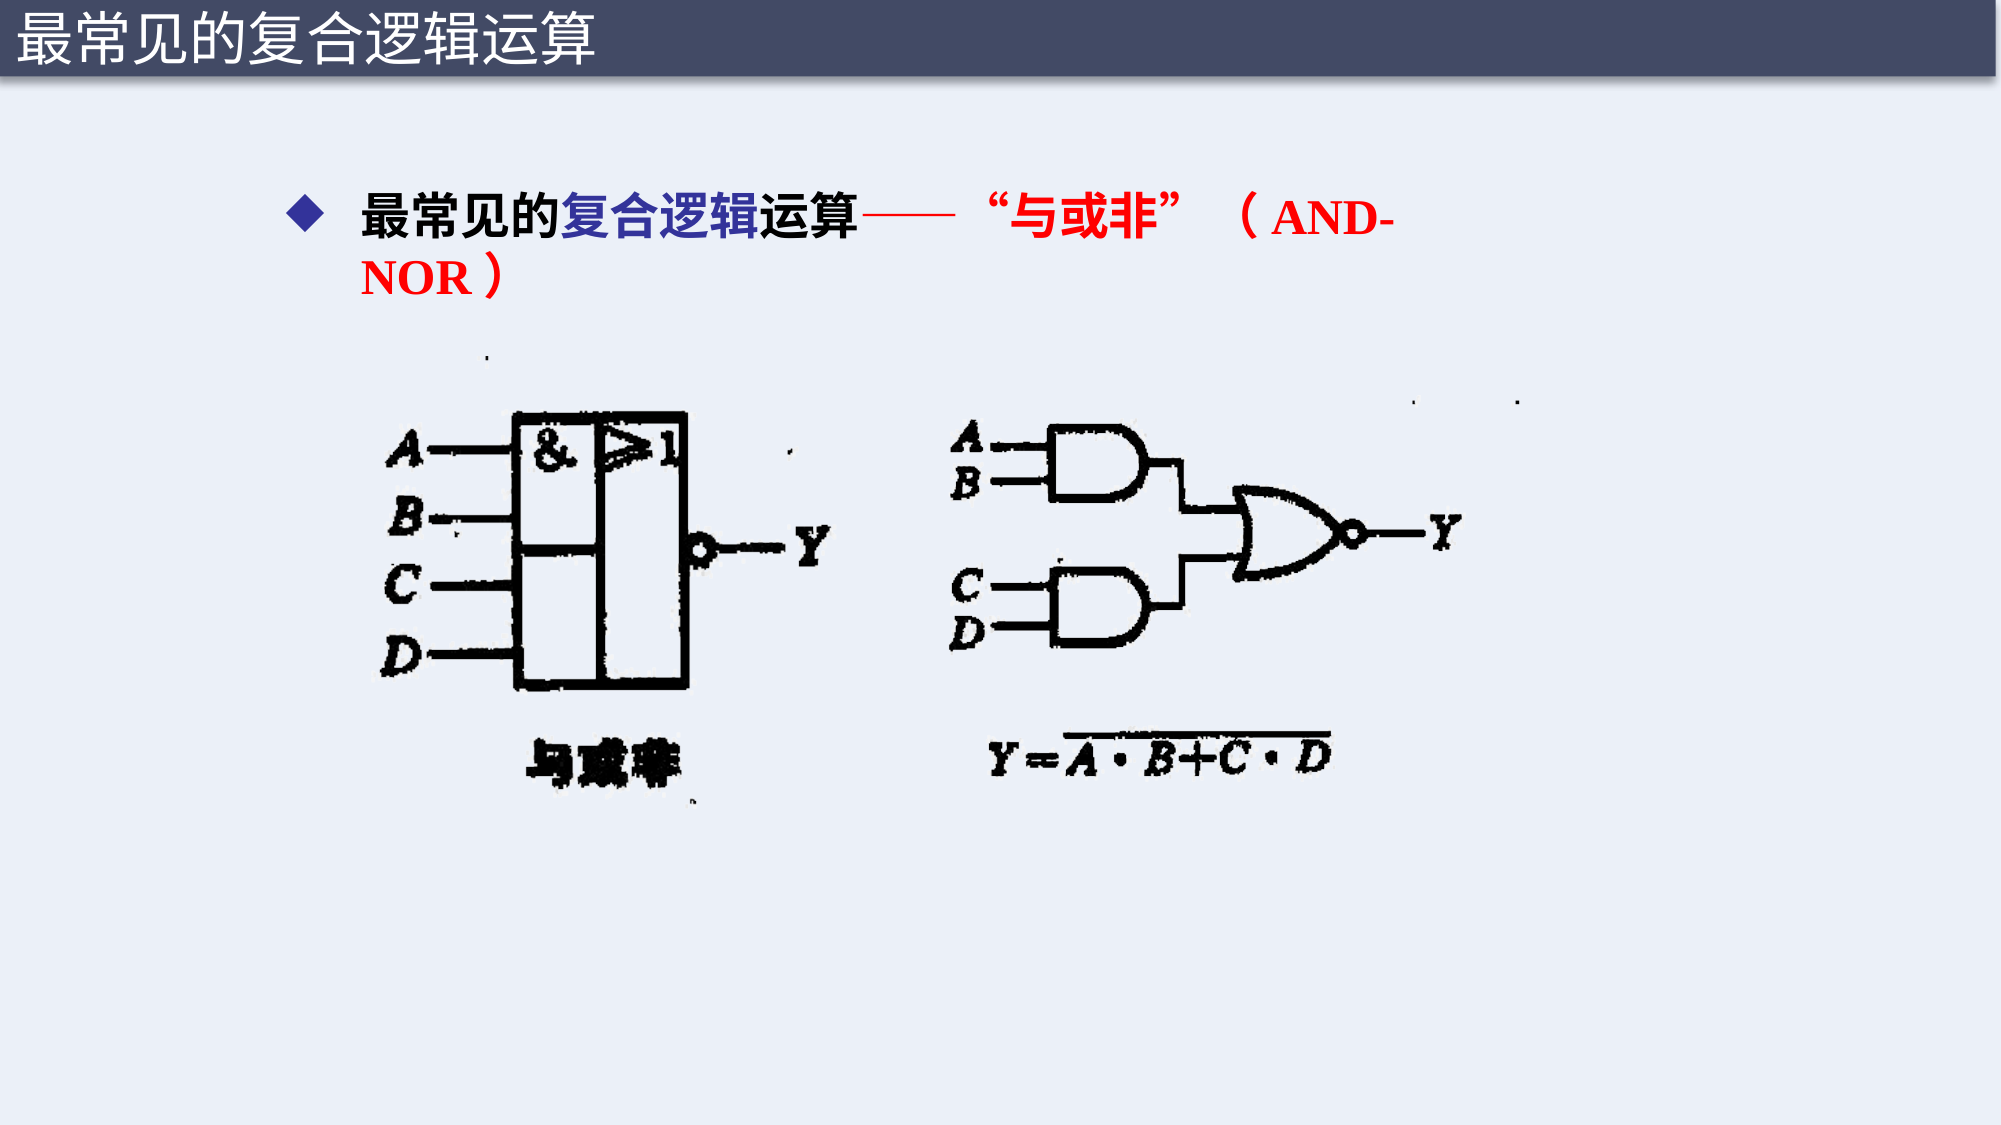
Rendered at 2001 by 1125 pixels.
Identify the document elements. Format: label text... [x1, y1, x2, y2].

text_box 最常见的复合逻辑运算——“与或非”（AND-NOR） [283, 182, 1500, 305]
text_box [367, 356, 838, 814]
text_box 最常见的复合逻辑运算 [0, 0, 1086, 111]
text_box [945, 395, 1521, 786]
